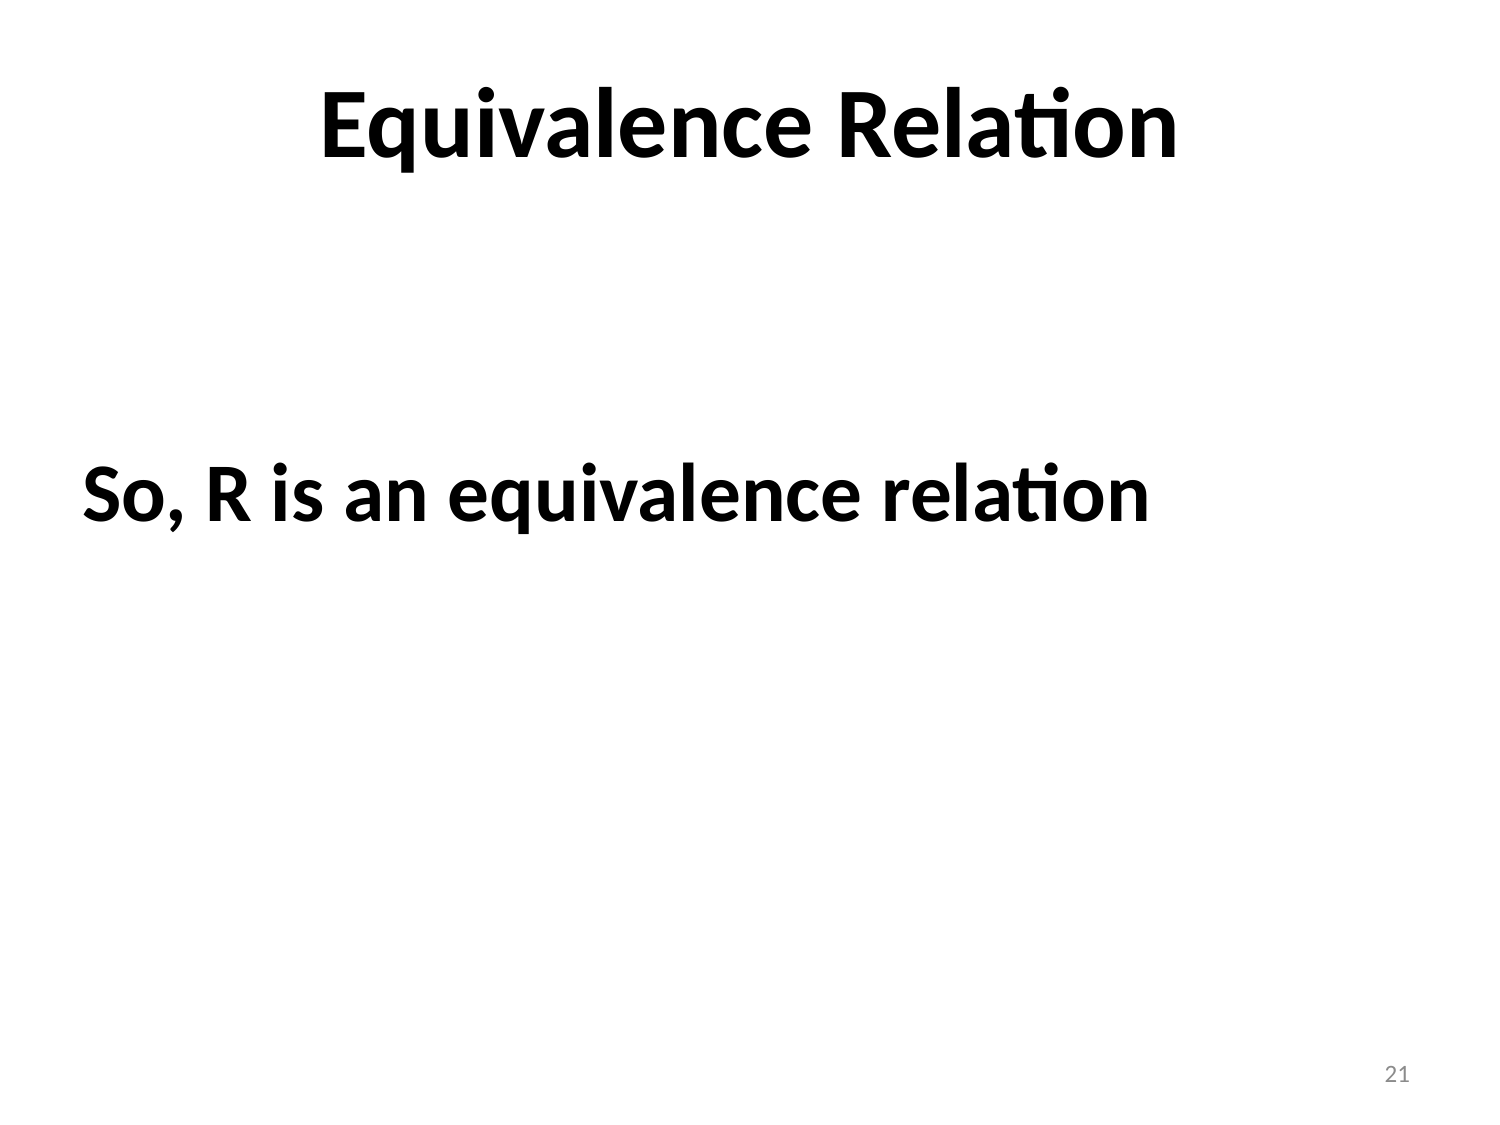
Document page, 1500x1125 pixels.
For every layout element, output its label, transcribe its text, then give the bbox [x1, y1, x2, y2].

text_box Equivalence Relation So, R is an equivalence relation [37, 50, 1463, 1063]
slide_number 21 [1074, 1063, 1425, 1103]
